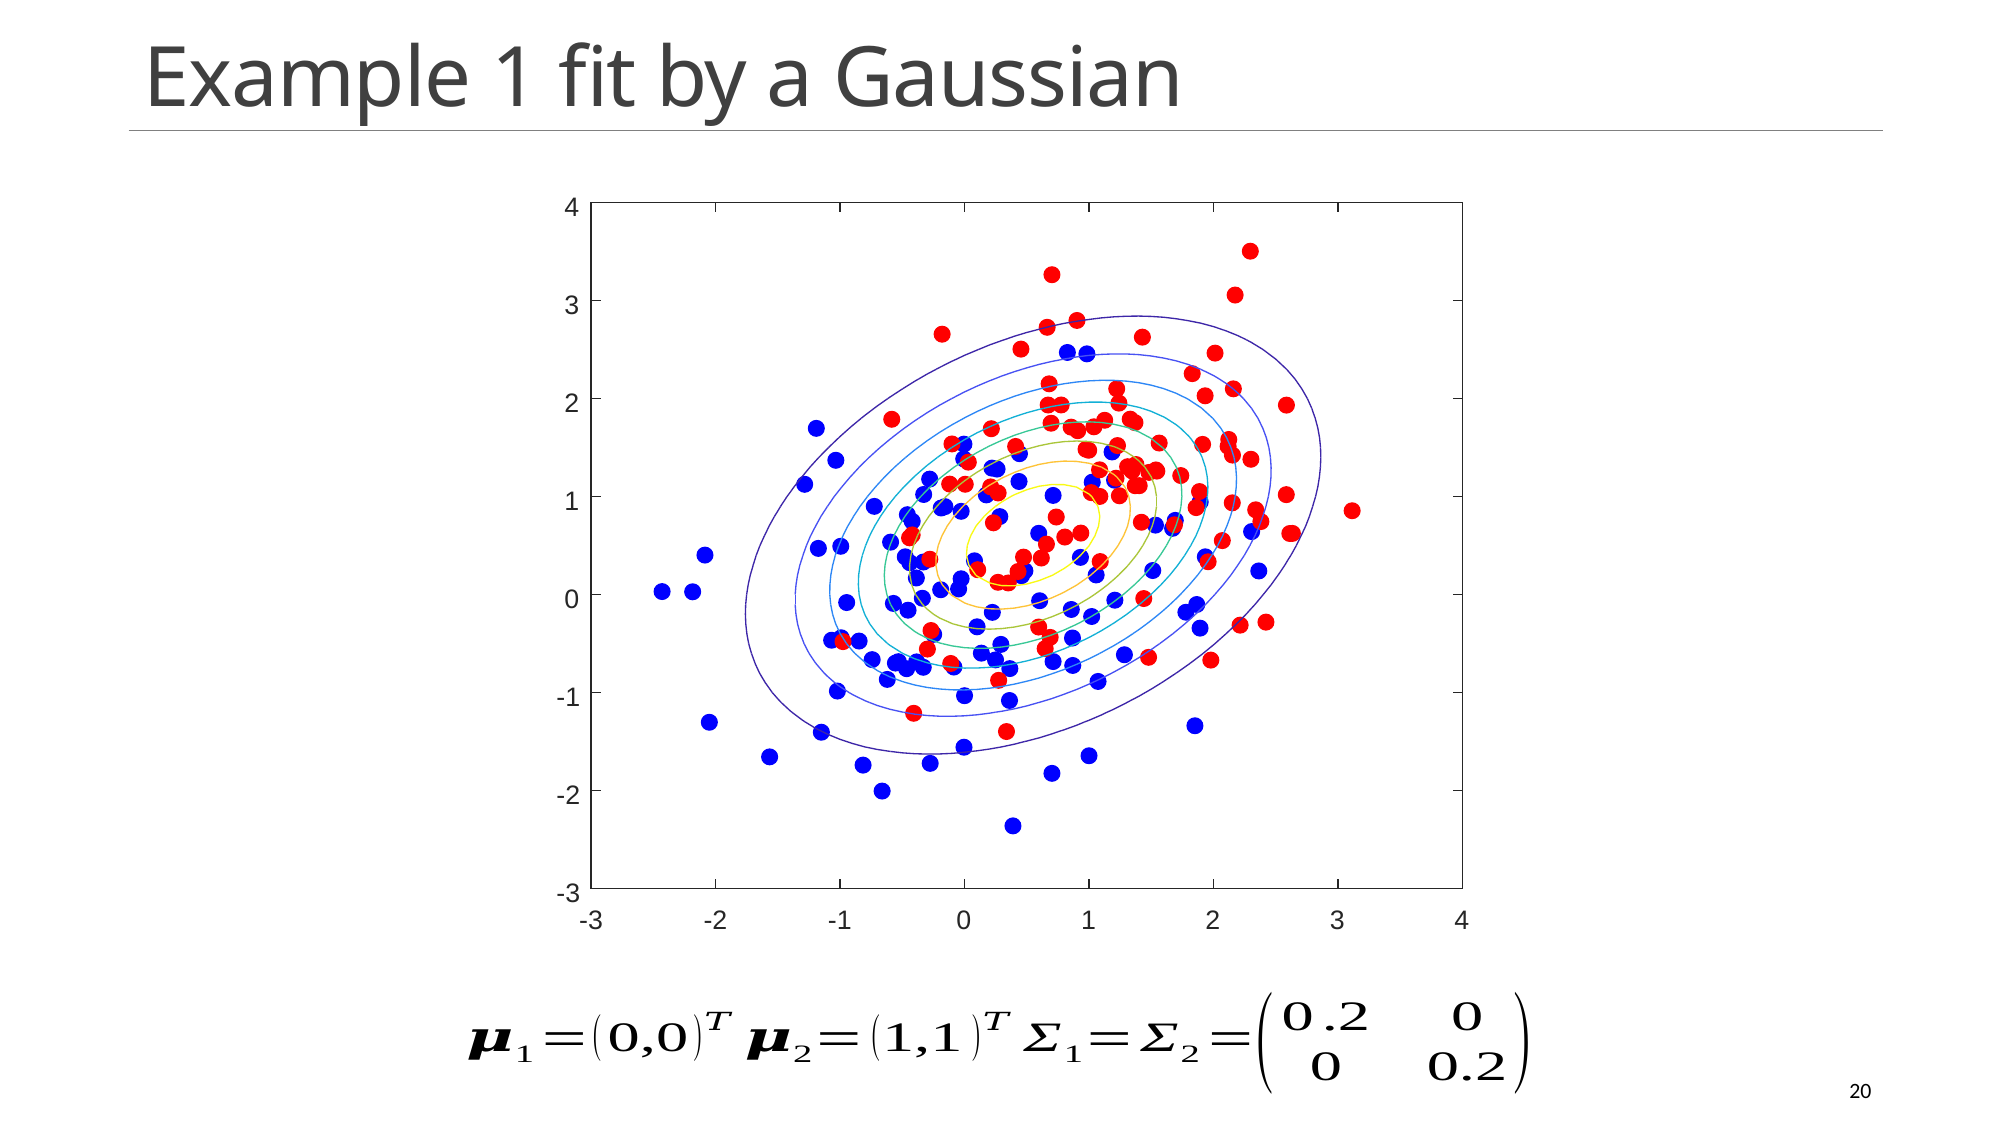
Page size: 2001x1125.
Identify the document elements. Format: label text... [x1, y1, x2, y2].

slide_number 20 [1671, 1059, 1887, 1120]
picture [444, 140, 1568, 980]
title Example 1 fit by a Gaussian [128, 19, 1883, 131]
